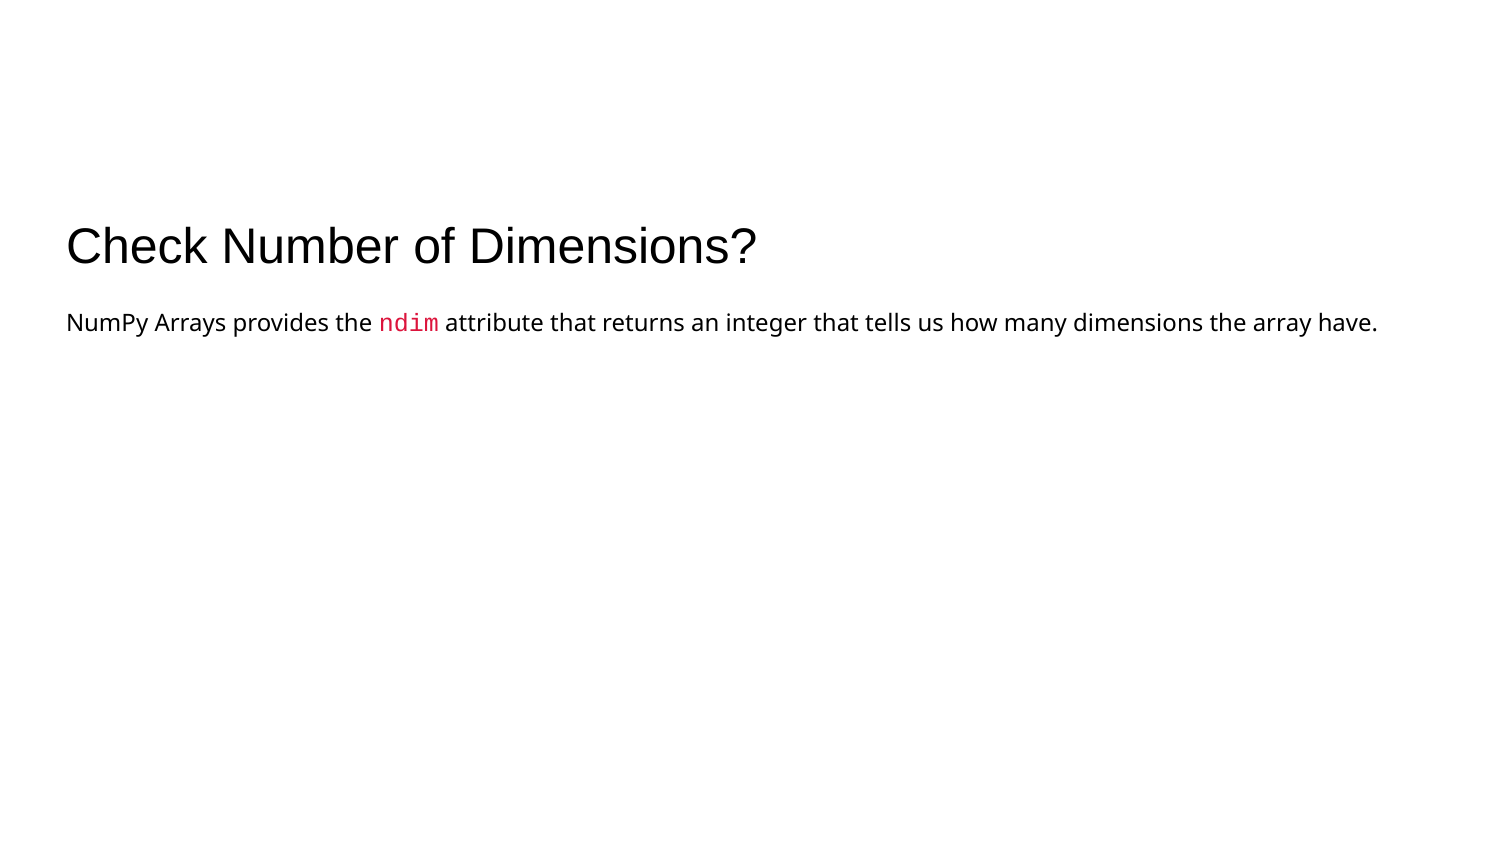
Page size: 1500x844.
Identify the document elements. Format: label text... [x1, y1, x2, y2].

list Check Number of Dimensions? NumPy Arrays provides the ndim attribute that returns an integer that tells us how many dimensions the array have. [51, 189, 1449, 750]
